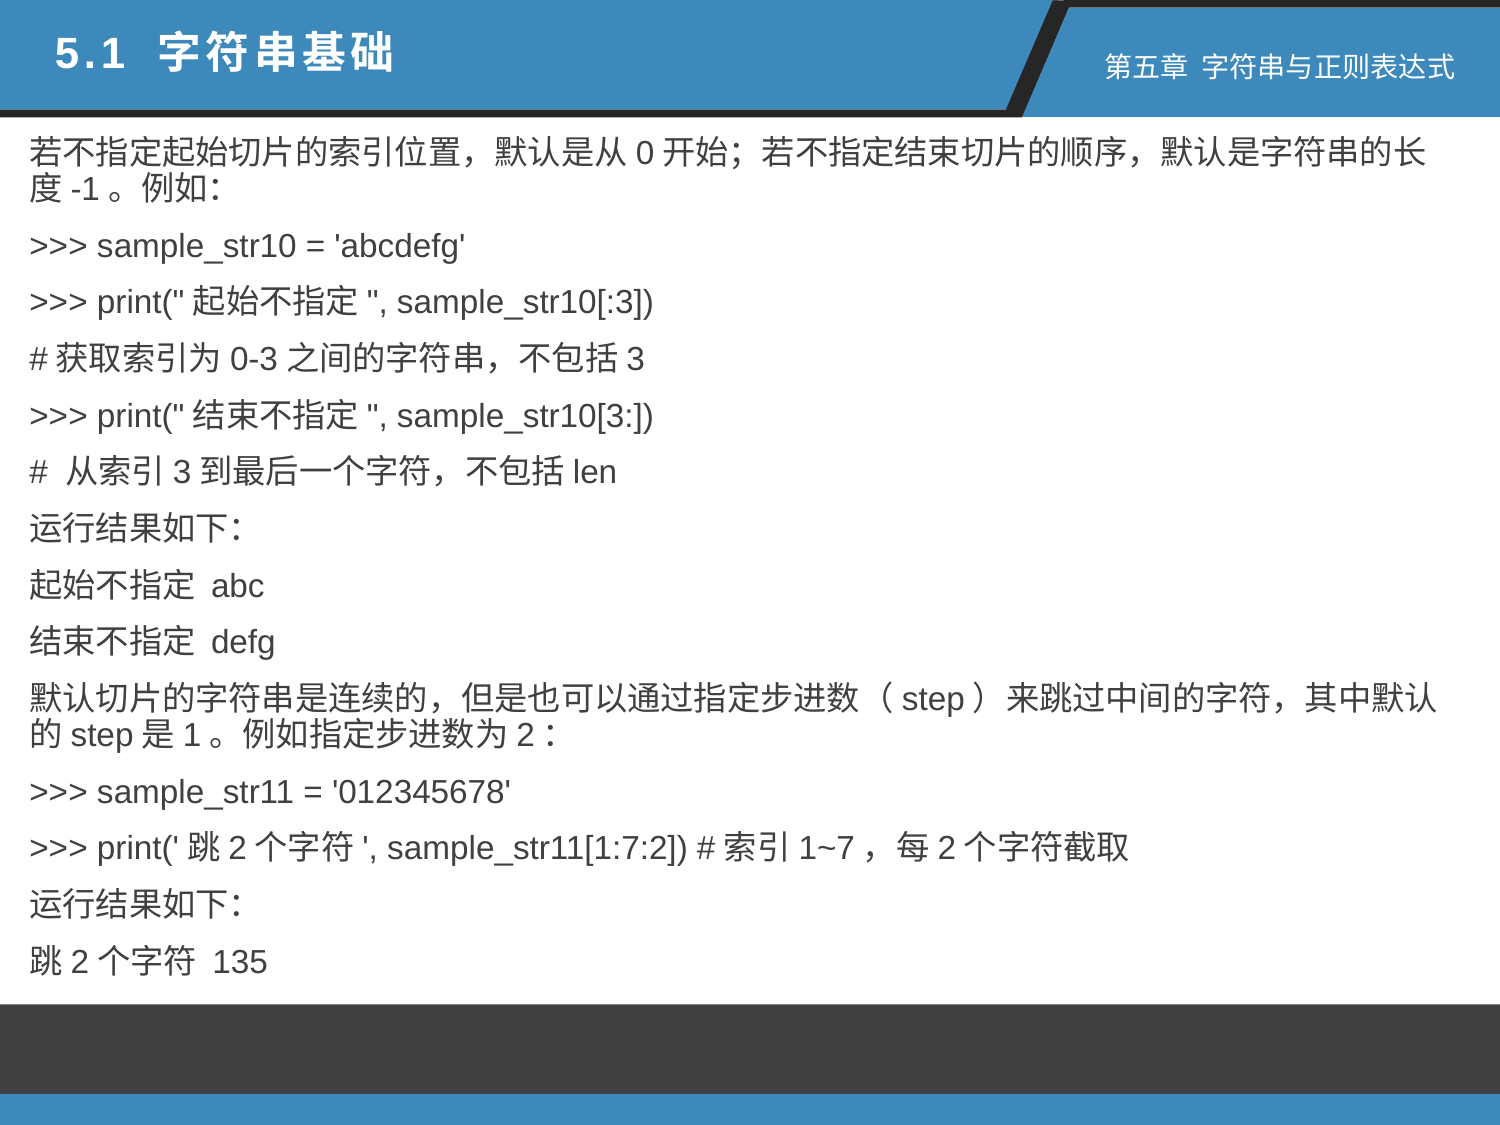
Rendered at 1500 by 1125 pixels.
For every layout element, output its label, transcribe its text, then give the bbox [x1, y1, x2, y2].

list 若不指定起始切片的索引位置，默认是从0开始；若不指定结束切片的顺序，默认是字符串的长度-1。例如： >>> sample_str10 = 'abcdefg' >>> print("起始不指定", sample_str10[:3]) #获取索引为0-3之间的字符串，不包括3 >>> print("结束不指定", sample_str10[3:]) # 从索引3到最后一个字符，不包括len 运行结果如下： 起始不指定 abc 结束不指定 defg 默认切片的字符串是连续的，但是也可以通过指定步进数（step）来跳过中间的字符，其中默认的step是1。例如指定步进数为2： >>> sample_str11 = '012345678' >>> print('跳2个字符', sample_str11[1:7:2]) #索引1~7，每2个字符截取 运行结果如下： 跳2个字符 135 [14, 128, 1474, 1065]
text_box 5.1 字符串基础 [40, 17, 628, 85]
text_box 第五章 字符串与正则表达式 [1070, 41, 1500, 91]
